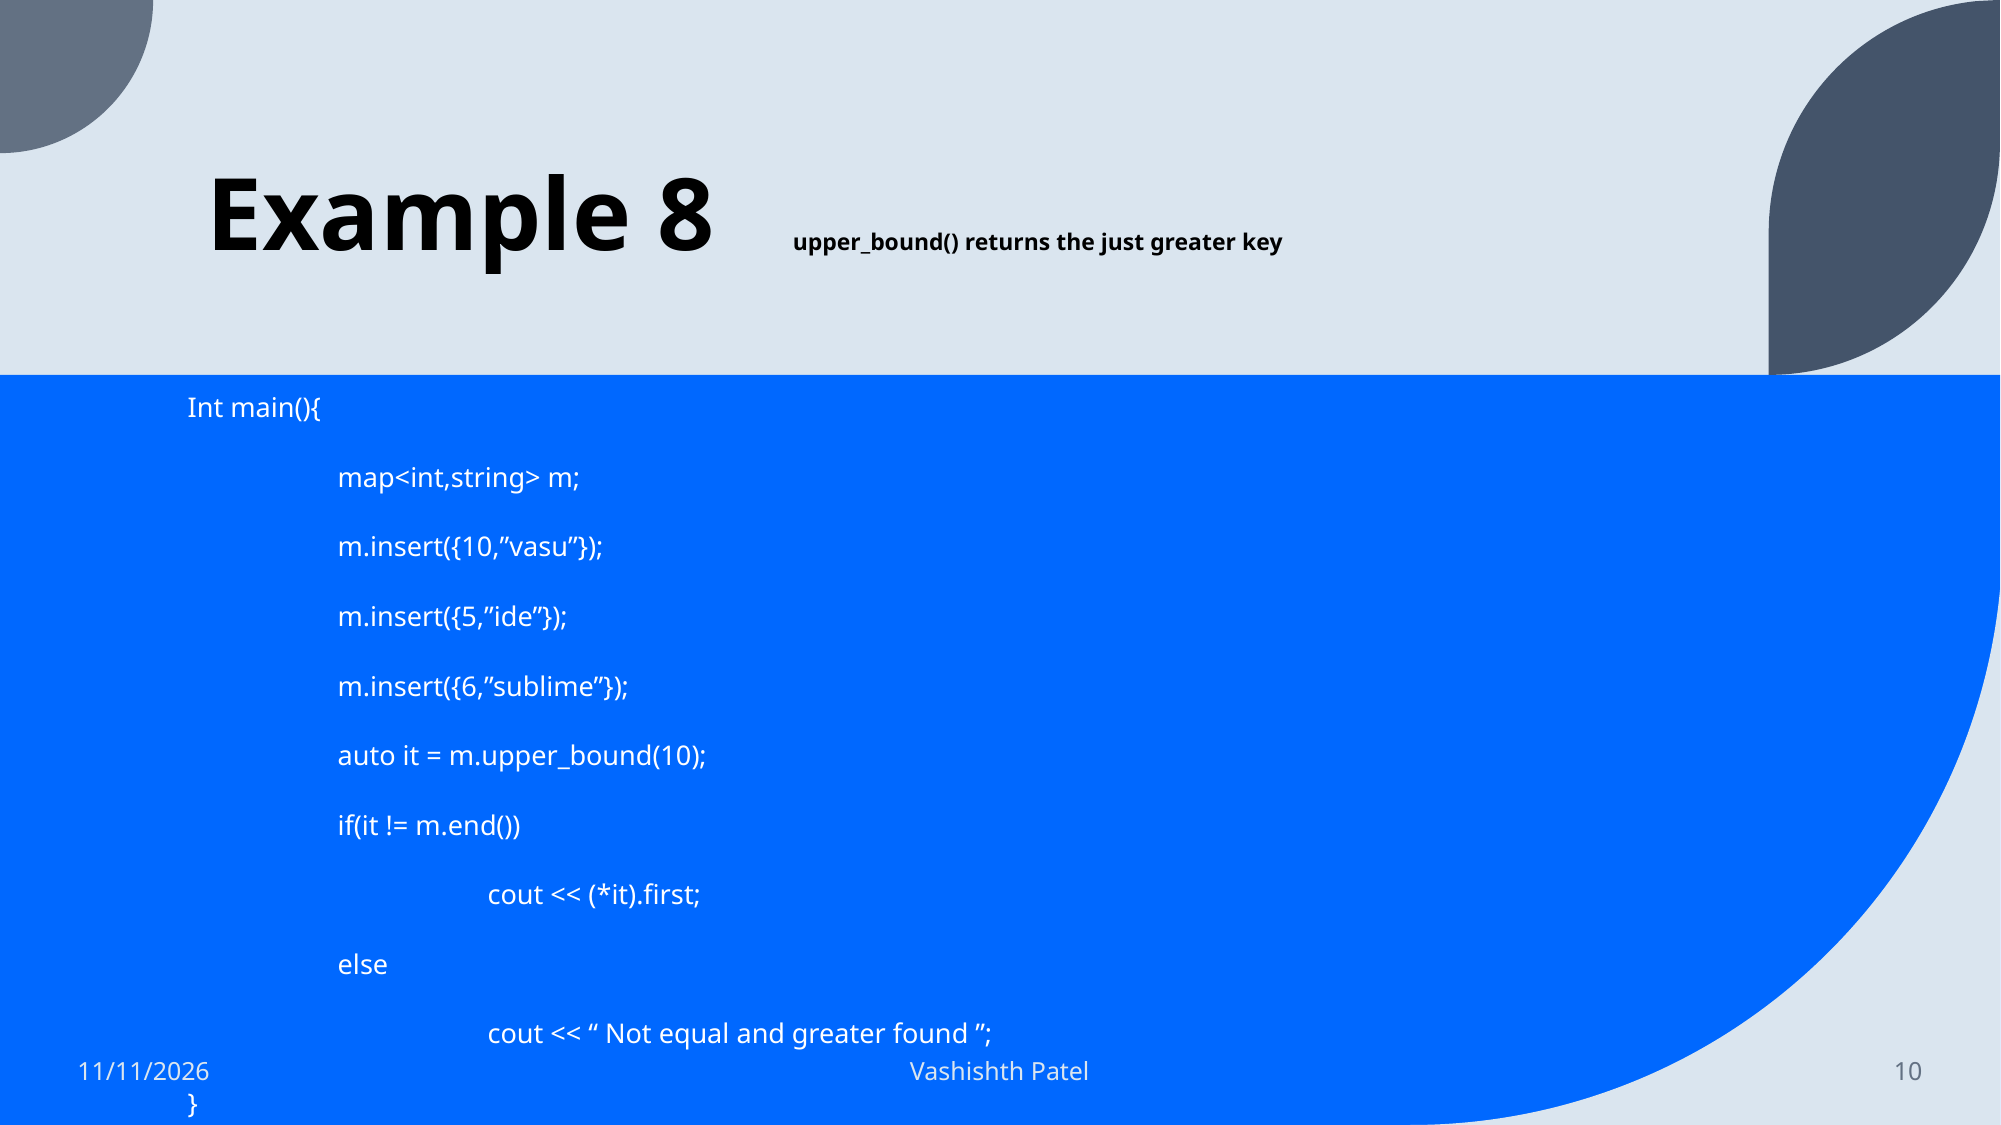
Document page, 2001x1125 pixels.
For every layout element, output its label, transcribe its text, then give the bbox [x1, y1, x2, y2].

title Example 8 upper_bound() returns the just greater key [191, 62, 1796, 280]
footer Vashishth Patel [662, 1042, 1338, 1103]
slide_number 10 [1674, 1042, 1938, 1103]
list Int main(){ map<int,string> m; m.insert({10,”vasu”}); m.insert({5,”ide”}); m.insert({6,”sublime”}); auto it = m.upper_bound(10); if(it != m.end()) cout << (*it).first; else cout << “ Not equal and greater found ”; } [172, 366, 1085, 999]
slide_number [62, 1042, 513, 1103]
